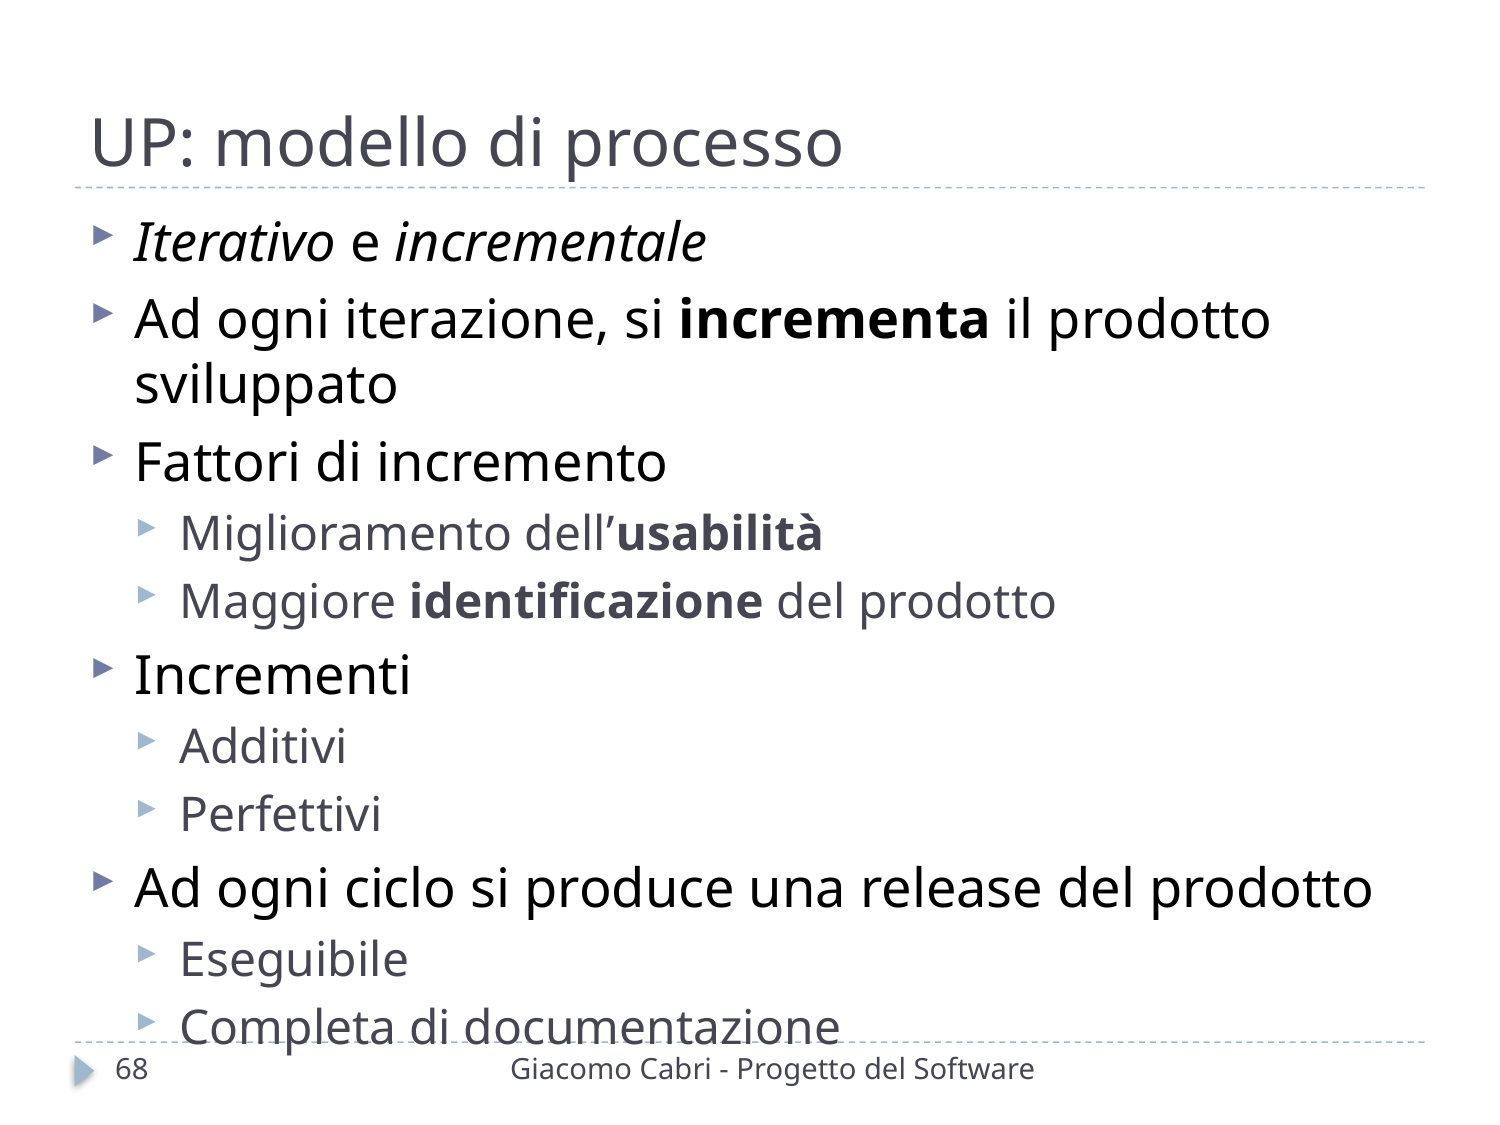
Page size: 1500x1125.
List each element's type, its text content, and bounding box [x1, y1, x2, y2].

title UP: modello di processo [75, 24, 1425, 188]
slide_number 68 [100, 1042, 426, 1103]
list Iterativo e incrementale Ad ogni iterazione, si incrementa il prodotto sviluppato Fattori di incremento Miglioramento dell’usabilità Maggiore identificazione del prodotto Incrementi Additivi Perfettivi Ad ogni ciclo si produce una release del prodotto Eseguibile Completa di documentazione [75, 200, 1425, 1010]
footer Giacomo Cabri - Progetto del Software [475, 1042, 1051, 1103]
